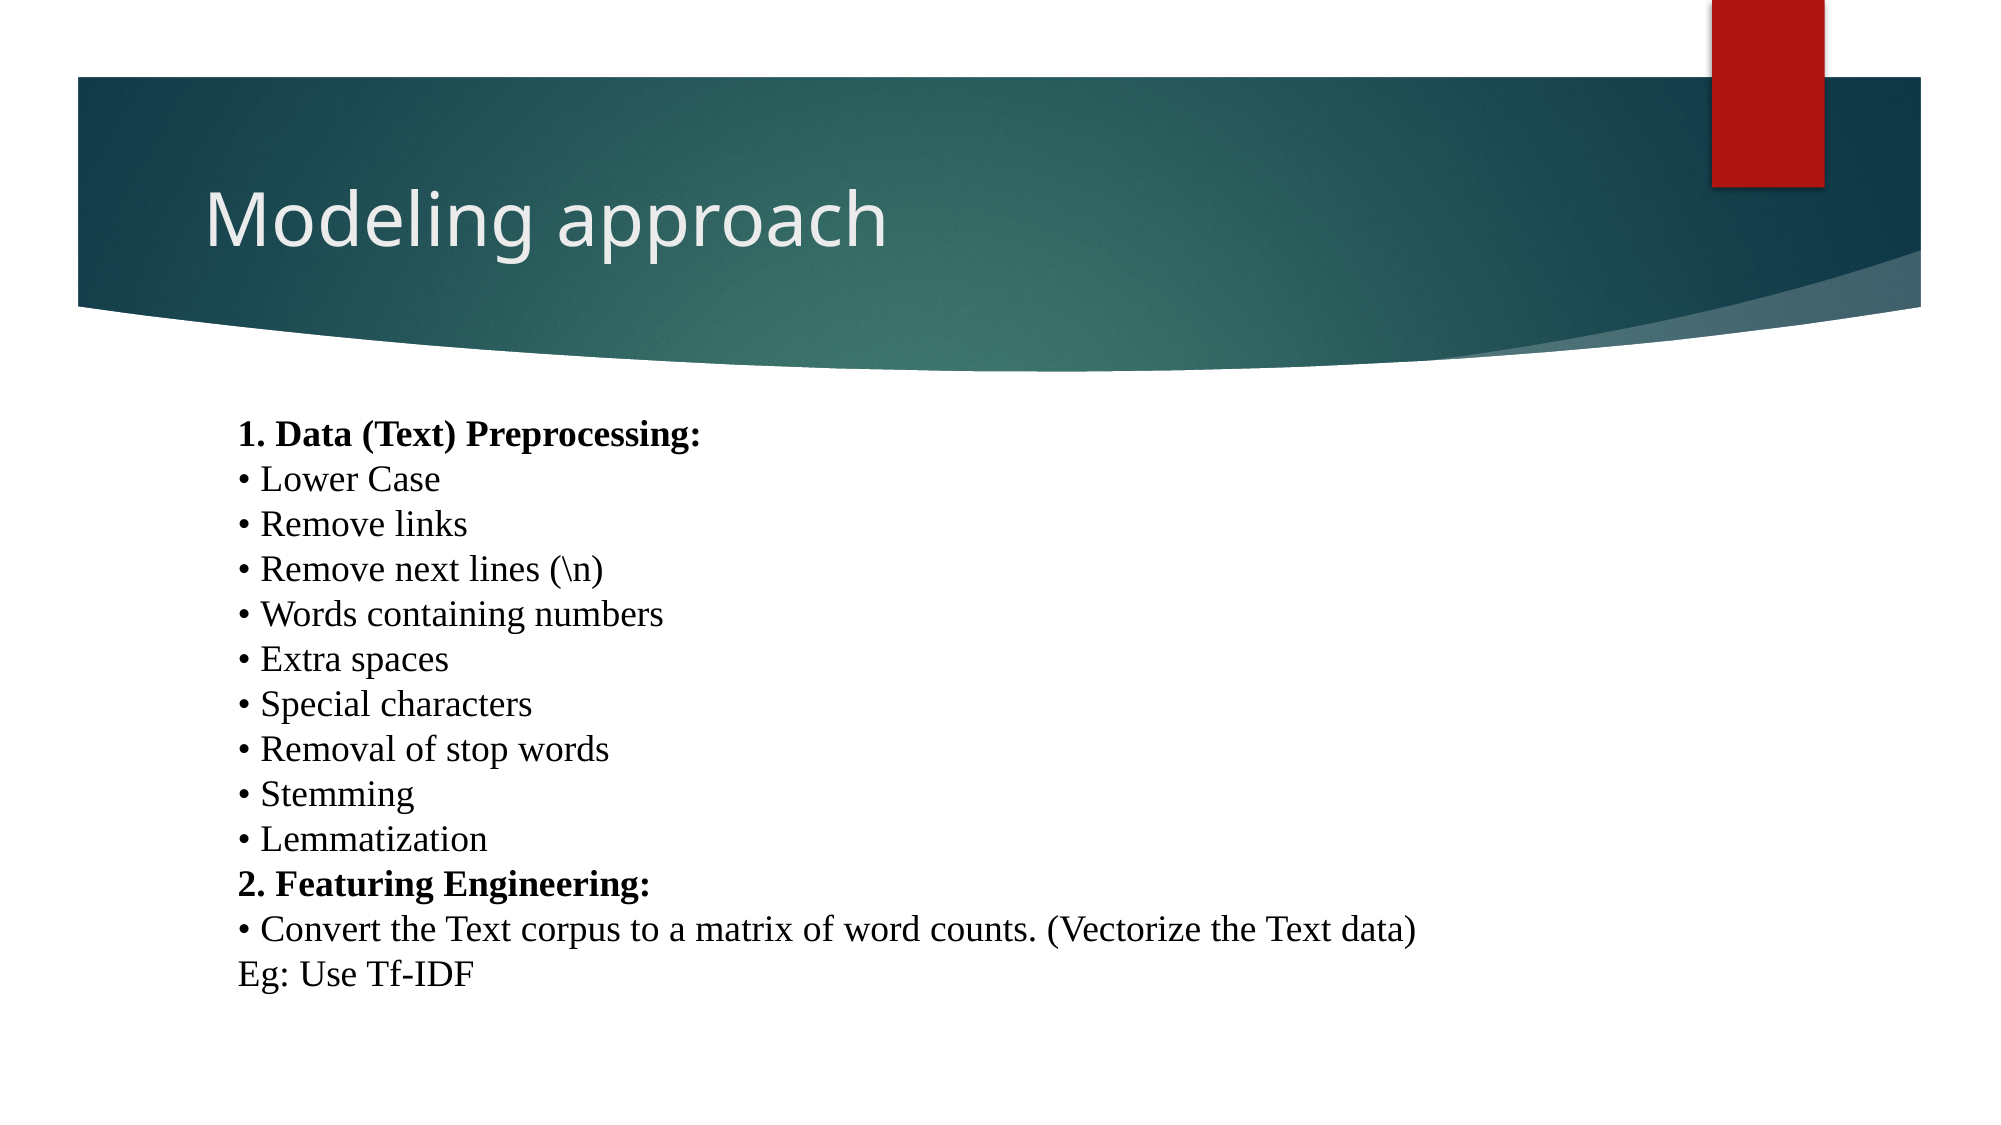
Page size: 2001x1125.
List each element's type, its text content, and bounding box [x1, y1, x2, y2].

title Modeling approach [188, 158, 1637, 275]
text_box 1. Data (Text) Preprocessing: • Lower Case • Remove links • Remove next lines (\n) • Words containing numbers • Extra spaces • Special characters • Removal of stop words • Stemming • Lemmatization 2. Featuring Engineering: • Convert the Text corpus to a matrix of word counts. (Vectorize the Text data) Eg: Use Tf-IDF [222, 402, 1777, 1047]
